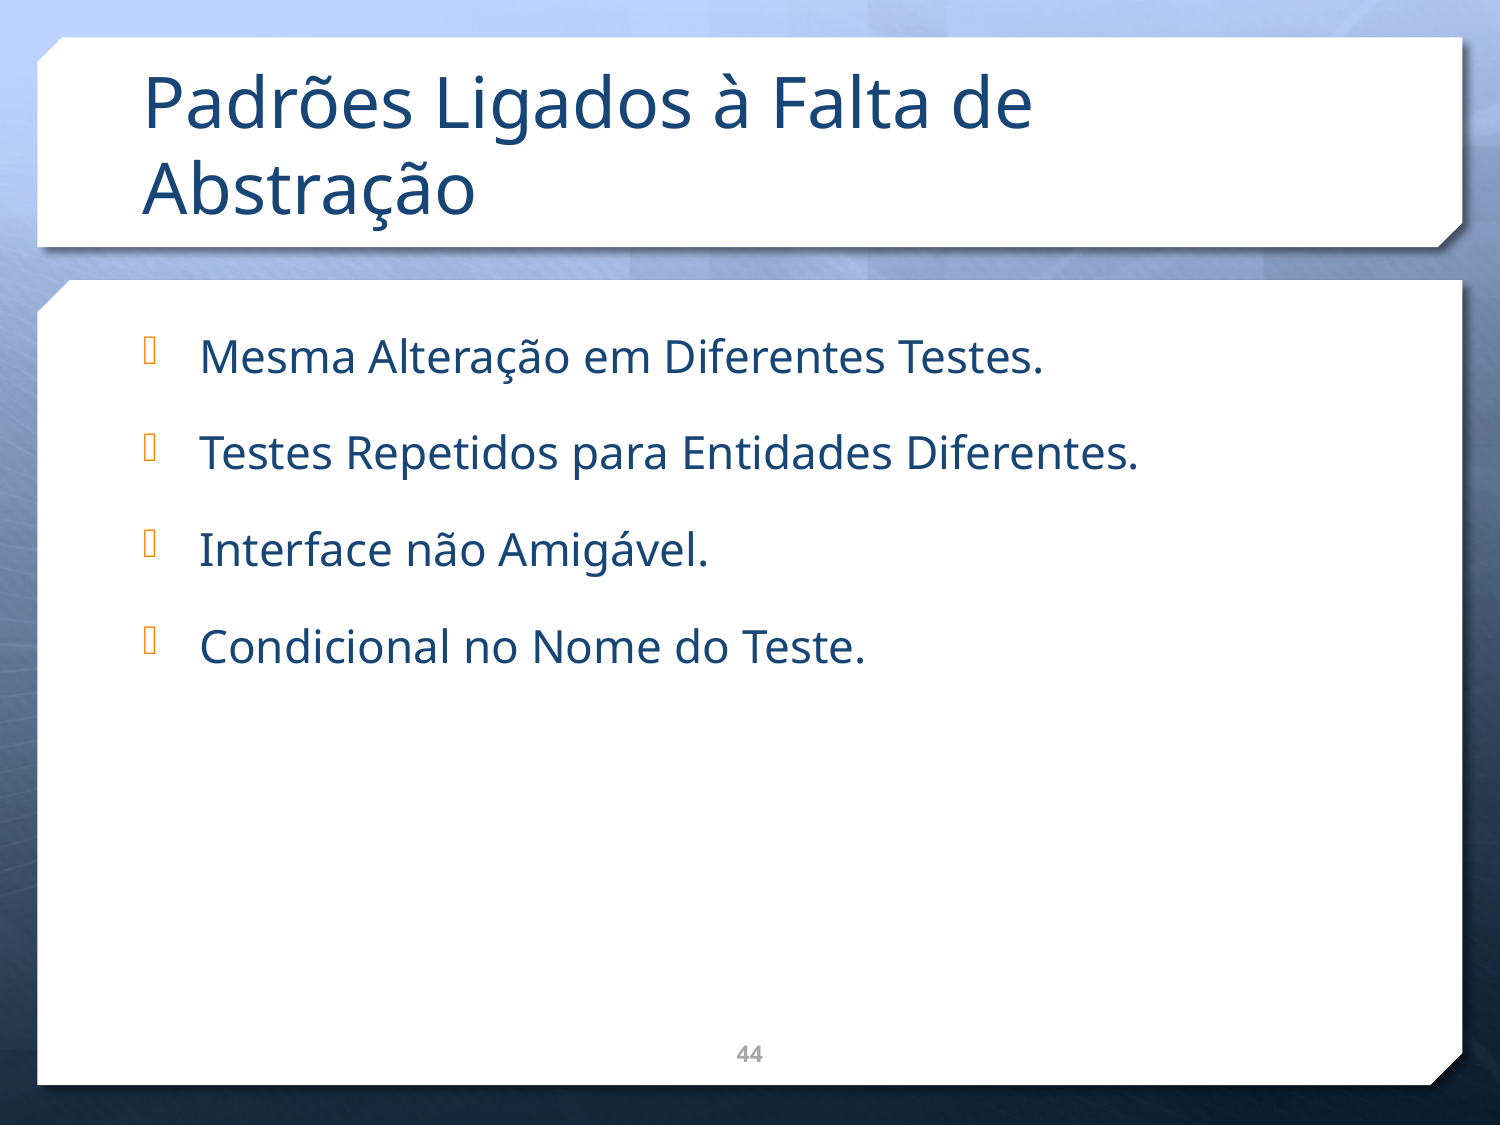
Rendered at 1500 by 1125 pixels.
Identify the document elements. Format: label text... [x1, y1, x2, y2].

slide_number 44 [706, 1025, 794, 1085]
title Padrões Ligados à Falta de Abstração [127, 48, 1372, 236]
list Mesma Alteração em Diferentes Testes. Testes Repetidos para Entidades Diferentes. Interface não Amigável. Condicional no Nome do Teste. [127, 319, 1372, 978]
